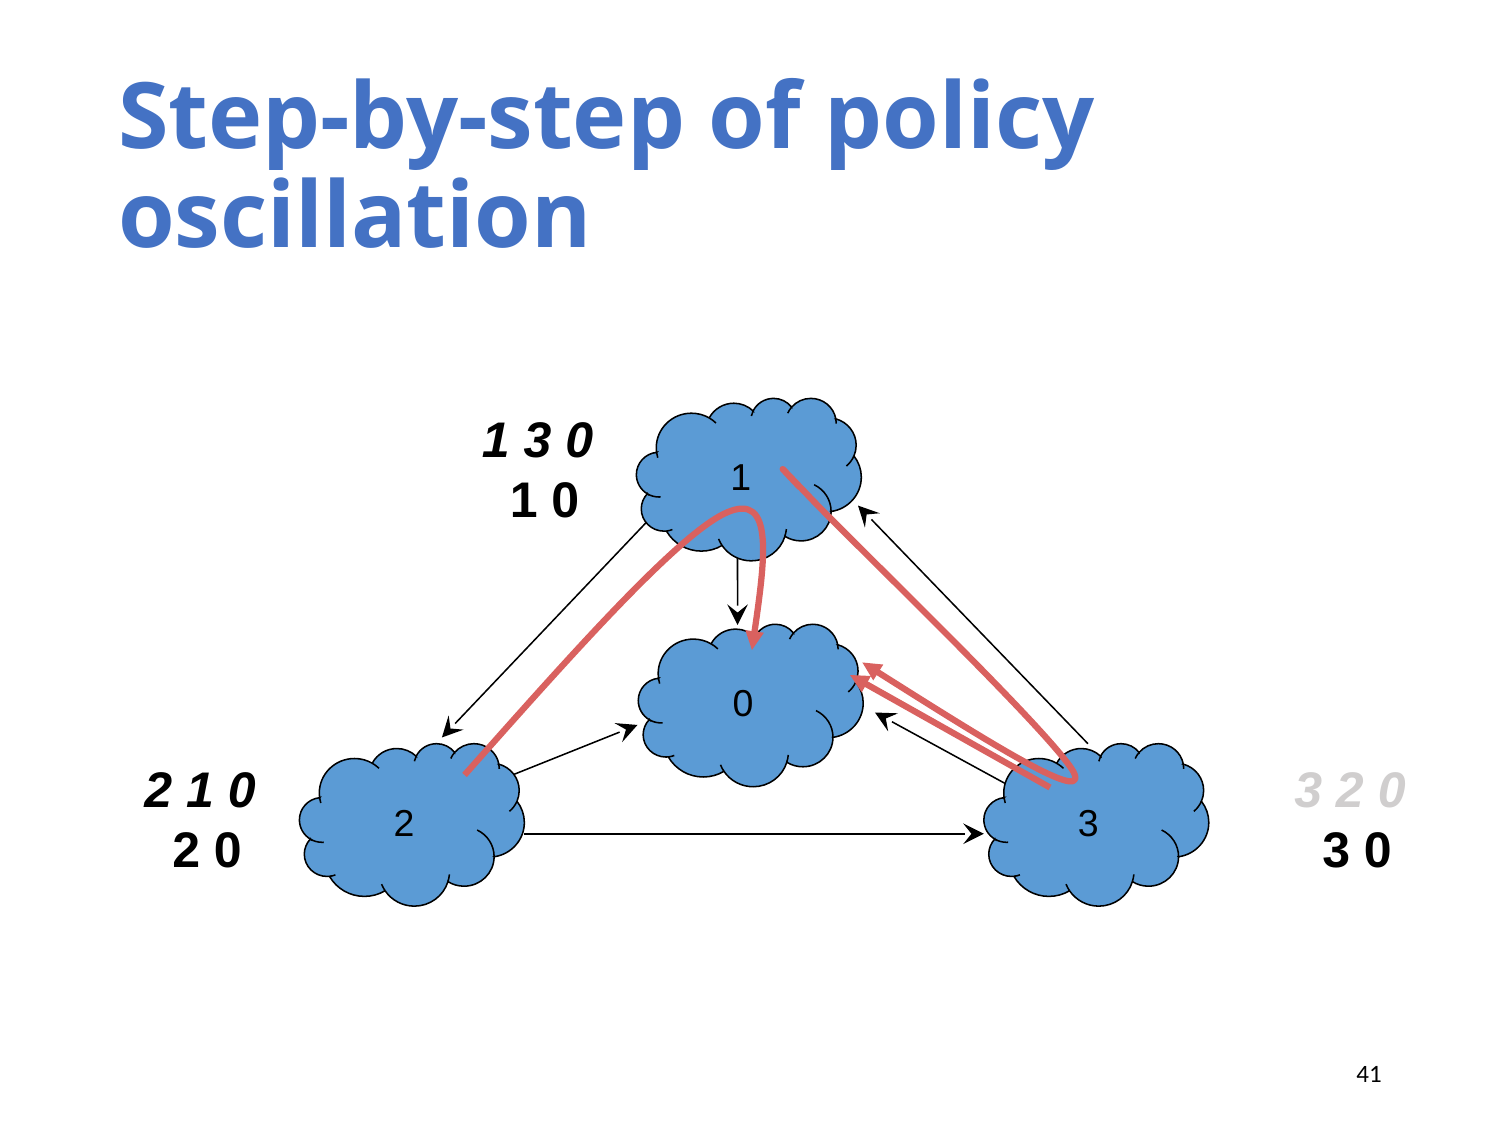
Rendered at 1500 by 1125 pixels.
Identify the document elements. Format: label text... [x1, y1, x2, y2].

text_box 2 1 0 2 0 [129, 749, 271, 885]
text_box 3 2 0 3 0 [1279, 749, 1421, 885]
slide_number 41 [1059, 1042, 1397, 1103]
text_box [299, 398, 1209, 907]
title Step-by-step of policy oscillation [103, 59, 1397, 278]
